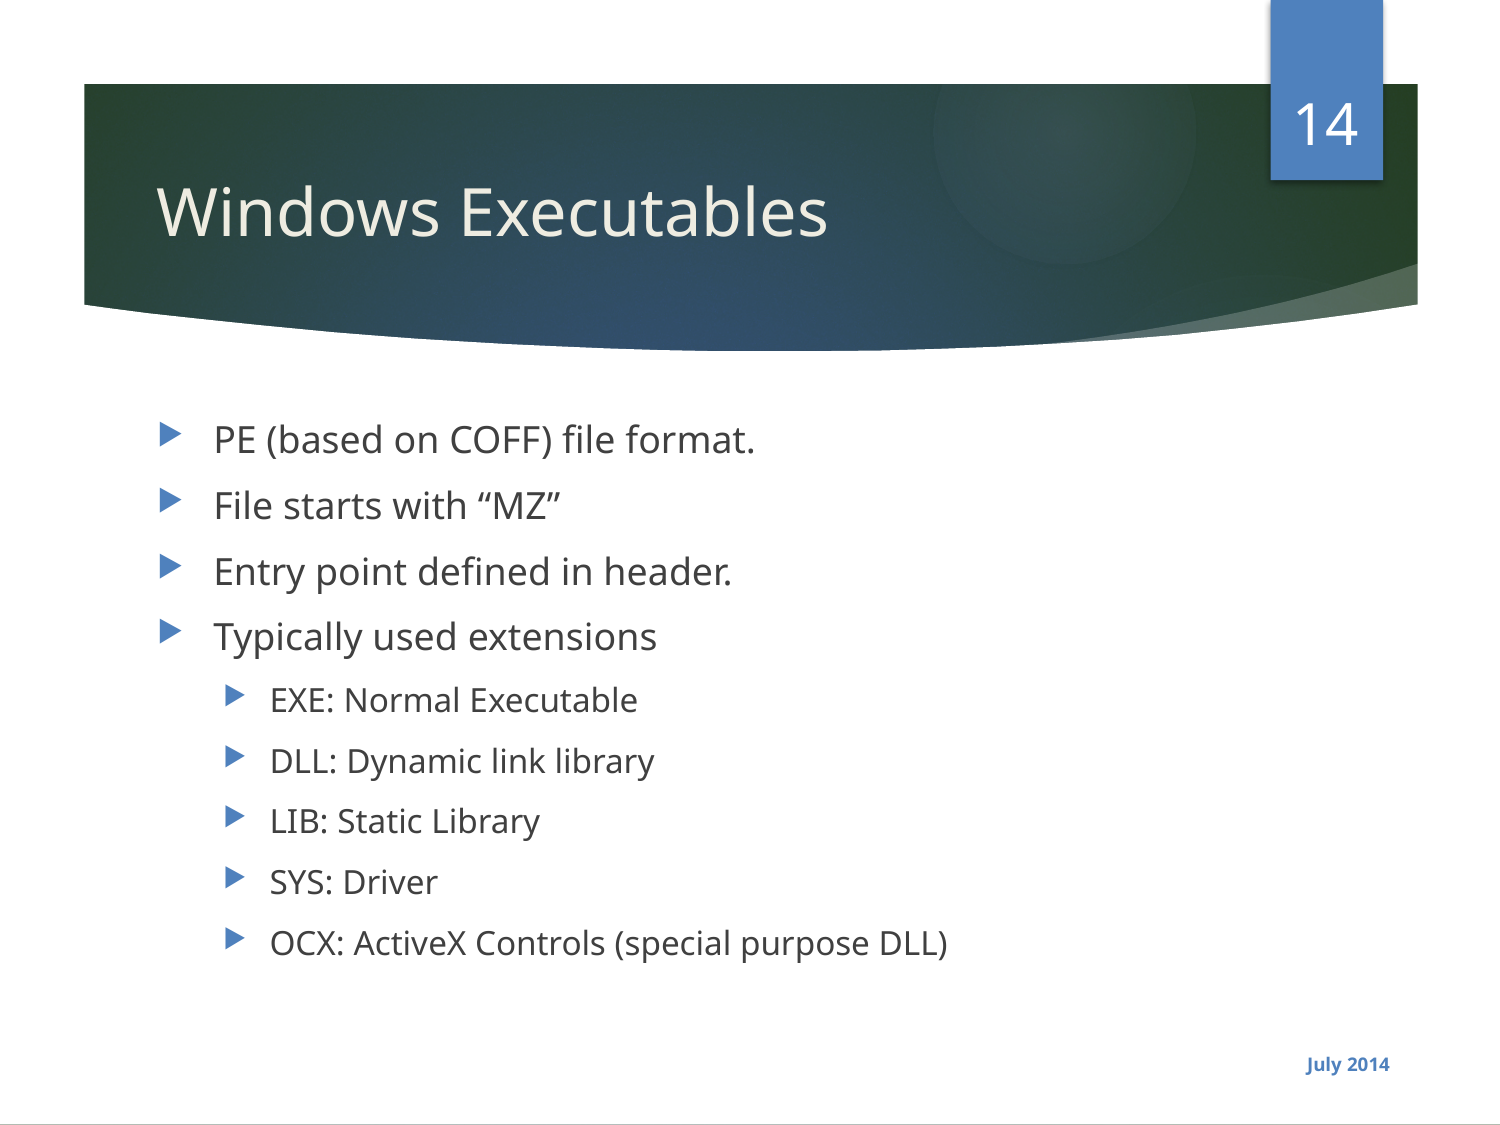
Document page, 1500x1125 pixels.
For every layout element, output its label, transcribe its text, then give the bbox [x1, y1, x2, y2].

slide_number 14 [1273, 48, 1378, 175]
list PE (based on COFF) file format. File starts with “MZ” Entry point defined in header. Typically used extensions EXE: Normal Executable DLL: Dynamic link library LIB: Static Library SYS: Driver OCX: ActiveX Controls (special purpose DLL) [142, 408, 1183, 988]
title Windows Executables [141, 151, 1183, 269]
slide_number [1242, 1045, 1405, 1083]
